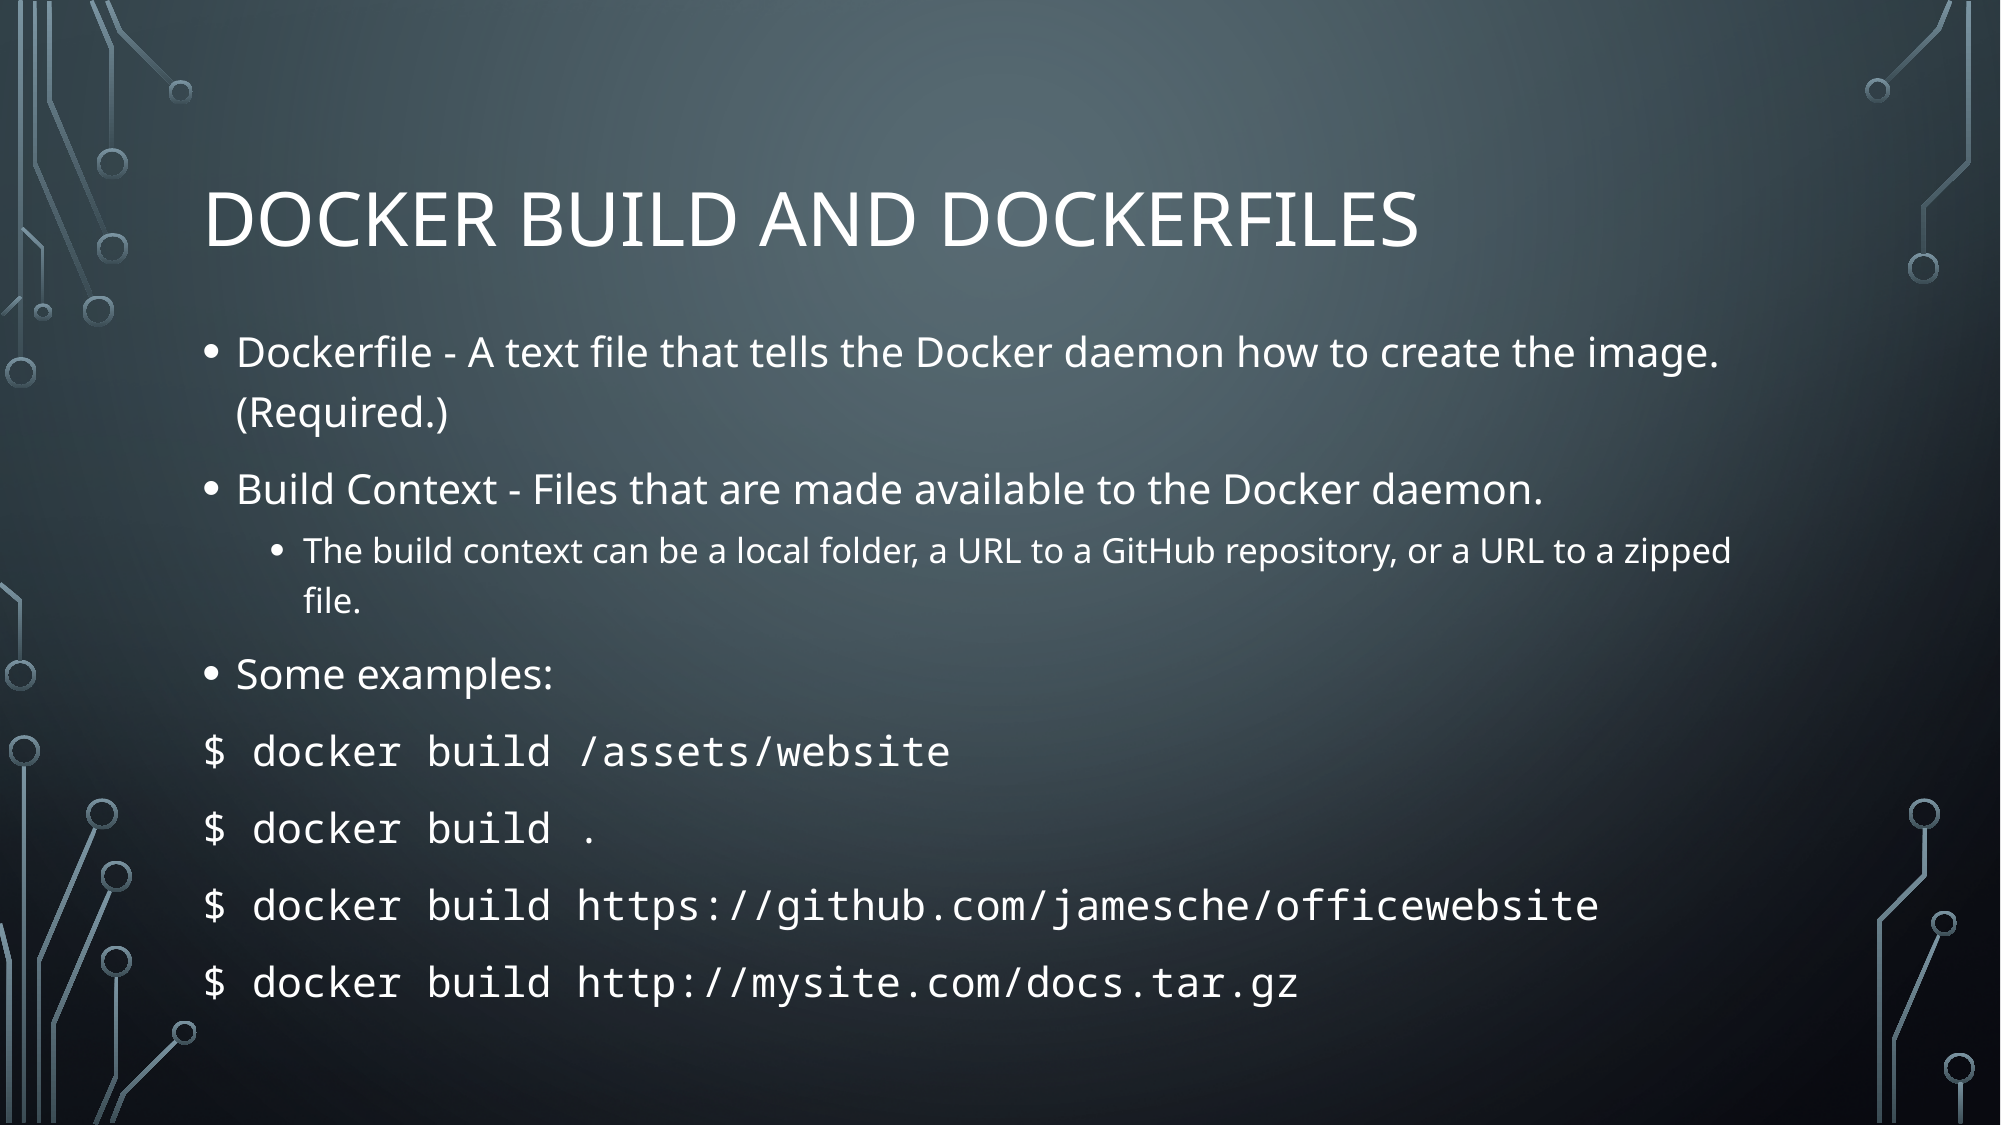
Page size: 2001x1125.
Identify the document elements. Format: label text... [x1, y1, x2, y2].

title Docker build and dockerfiles [187, 101, 1813, 308]
list Dockerfile - A text file that tells the Docker daemon how to create the image. (Required.) Build Context - Files that are made available to the Docker daemon. The build context can be a local folder, a URL to a GitHub repository, or a URL to a zipped file. Some examples: $ docker build /assets/website $ docker build . $ docker build https://github.com/jamesche/officewebsite $ docker build http://mysite.com/docs.tar.gz [187, 308, 1813, 1016]
